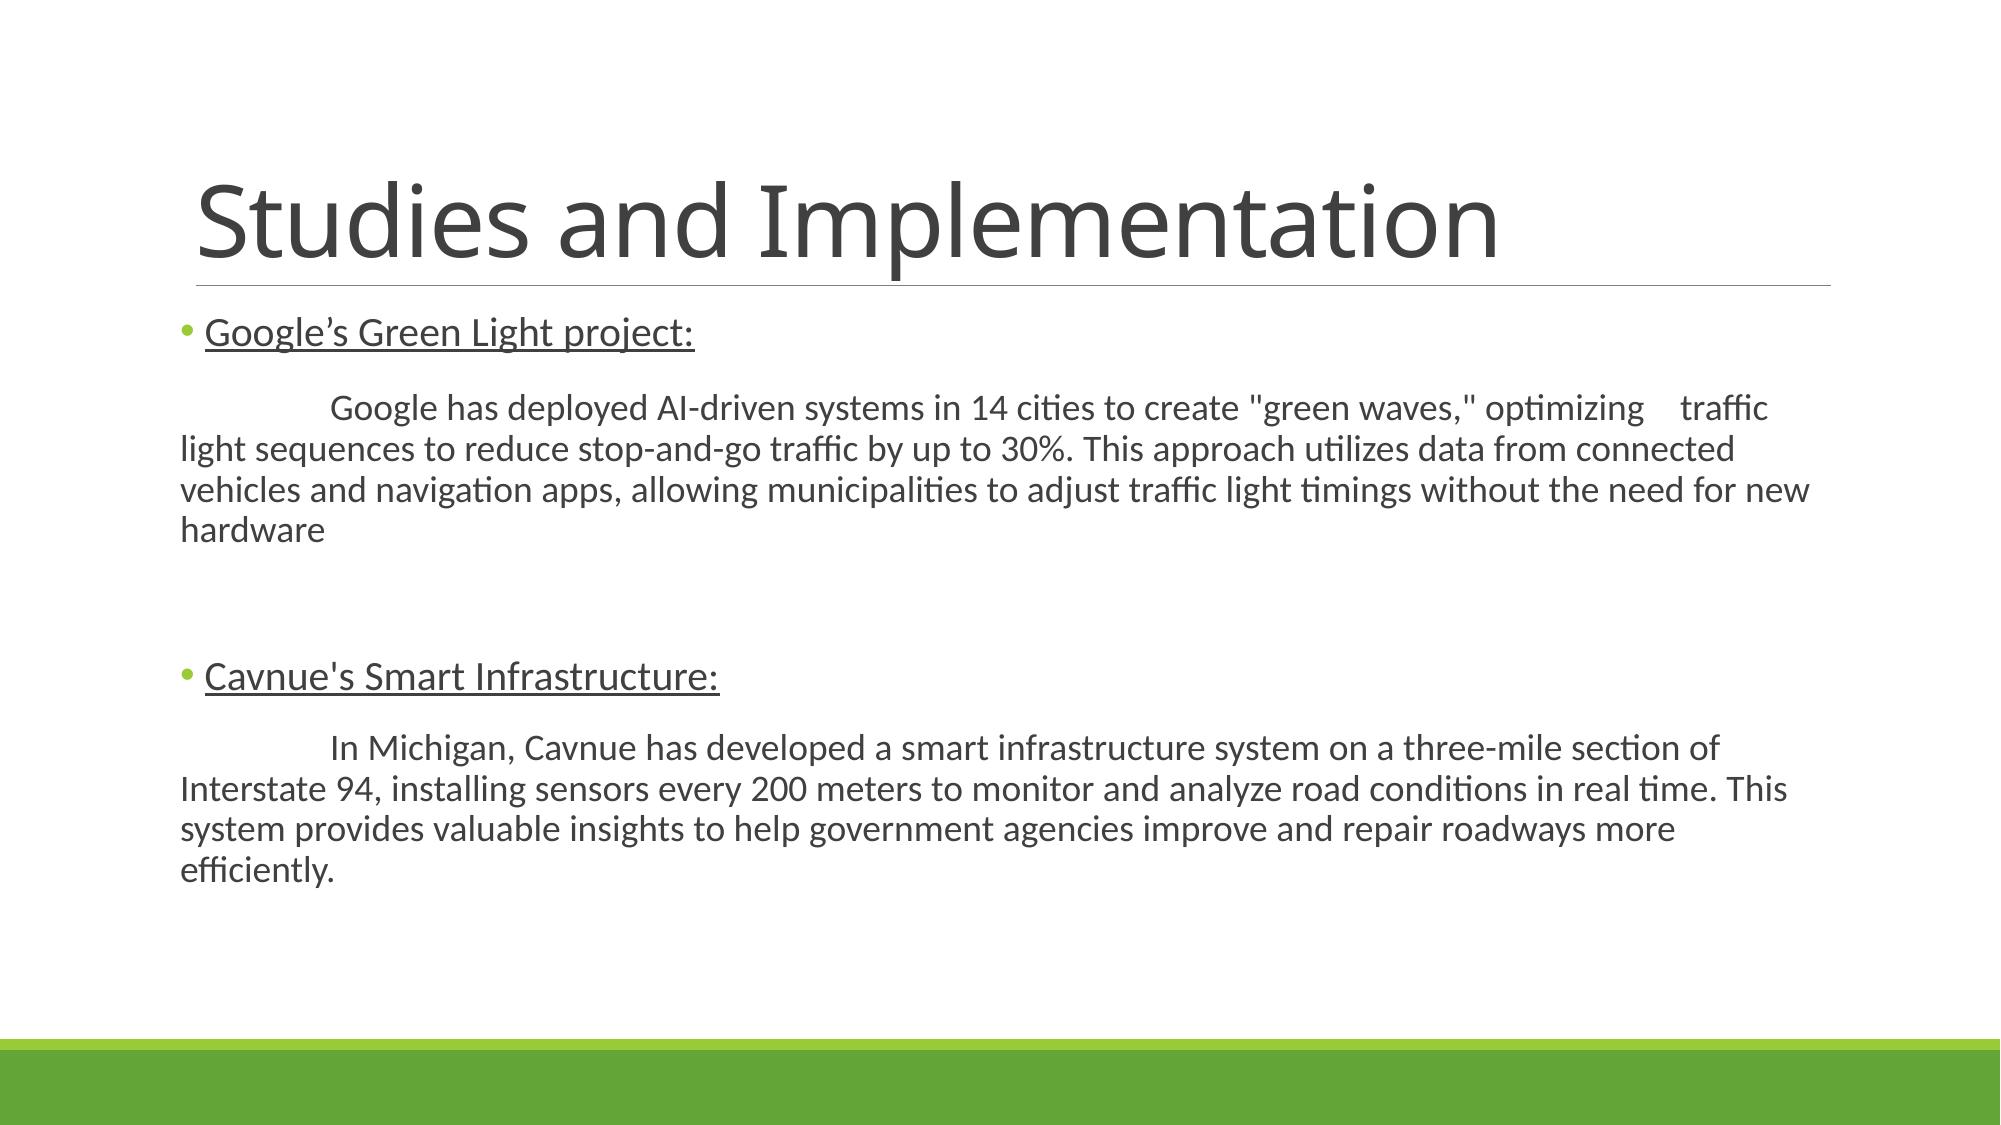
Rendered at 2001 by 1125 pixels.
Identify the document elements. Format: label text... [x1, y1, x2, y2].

list Google’s Green Light project: Google has deployed AI-driven systems in 14 cities to create "green waves," optimizing traffic light sequences to reduce stop-and-go traffic by up to 30%. This approach utilizes data from connected vehicles and navigation apps, allowing municipalities to adjust traffic light timings without the need for new hardware Cavnue's Smart Infrastructure: In Michigan, Cavnue has developed a smart infrastructure system on a three-mile section of Interstate 94, installing sensors every 200 meters to monitor and analyze road conditions in real time. This system provides valuable insights to help government agencies improve and repair roadways more efficiently. [180, 302, 1830, 963]
title Studies and Implementation [180, 47, 1830, 285]
